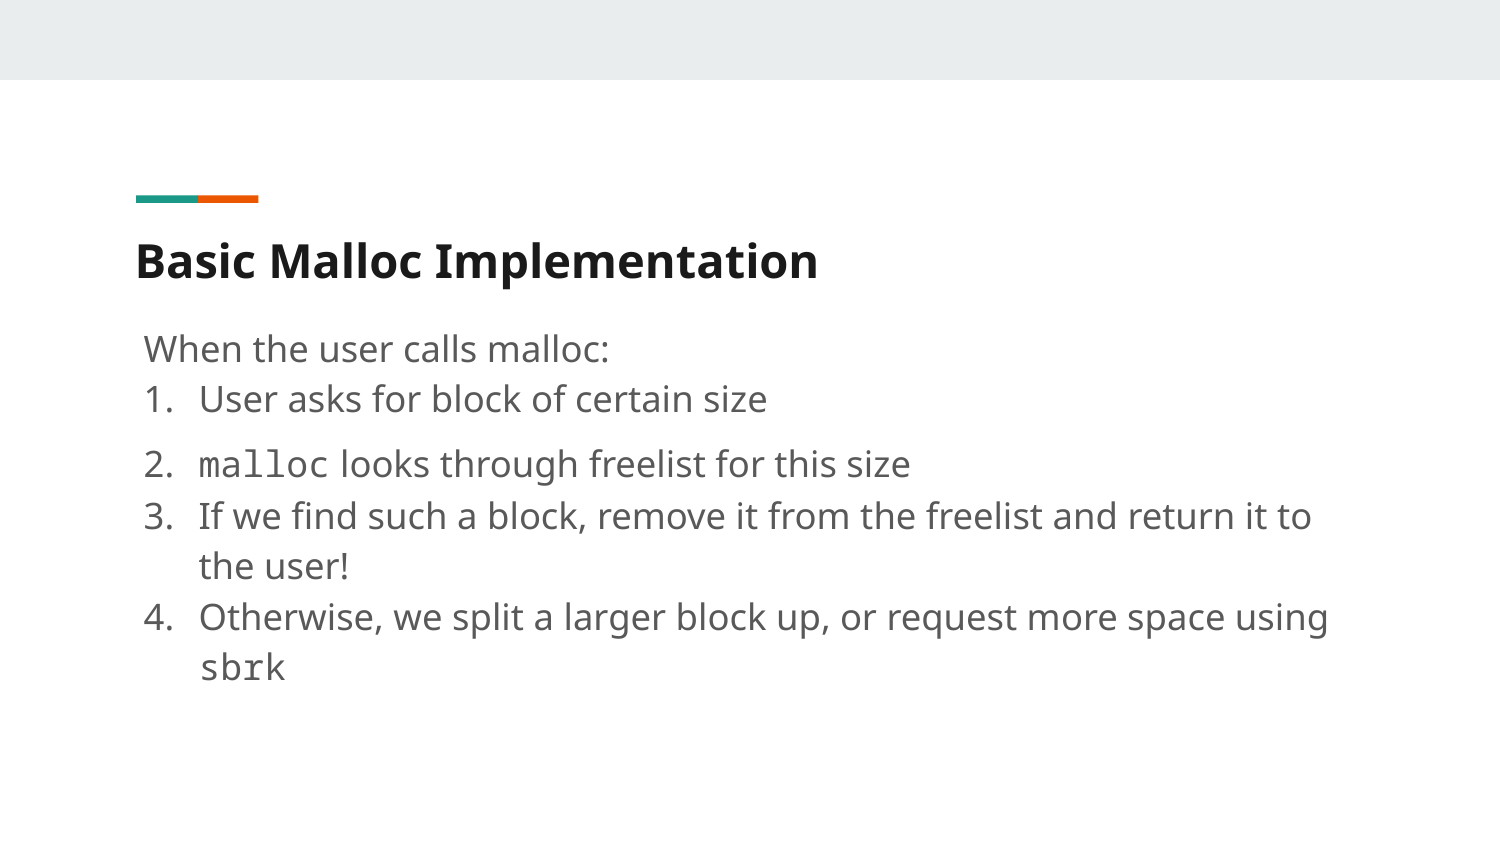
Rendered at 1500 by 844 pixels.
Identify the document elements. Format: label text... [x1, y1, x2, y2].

title Basic Malloc Implementation [119, 215, 1382, 303]
list When the user calls malloc: User asks for block of certain size ​​malloc looks through freelist for this size If we find such a block, remove it from the freelist and return it to the user! Otherwise, we split a larger block up, or request more space using sbrk [119, 303, 1382, 676]
